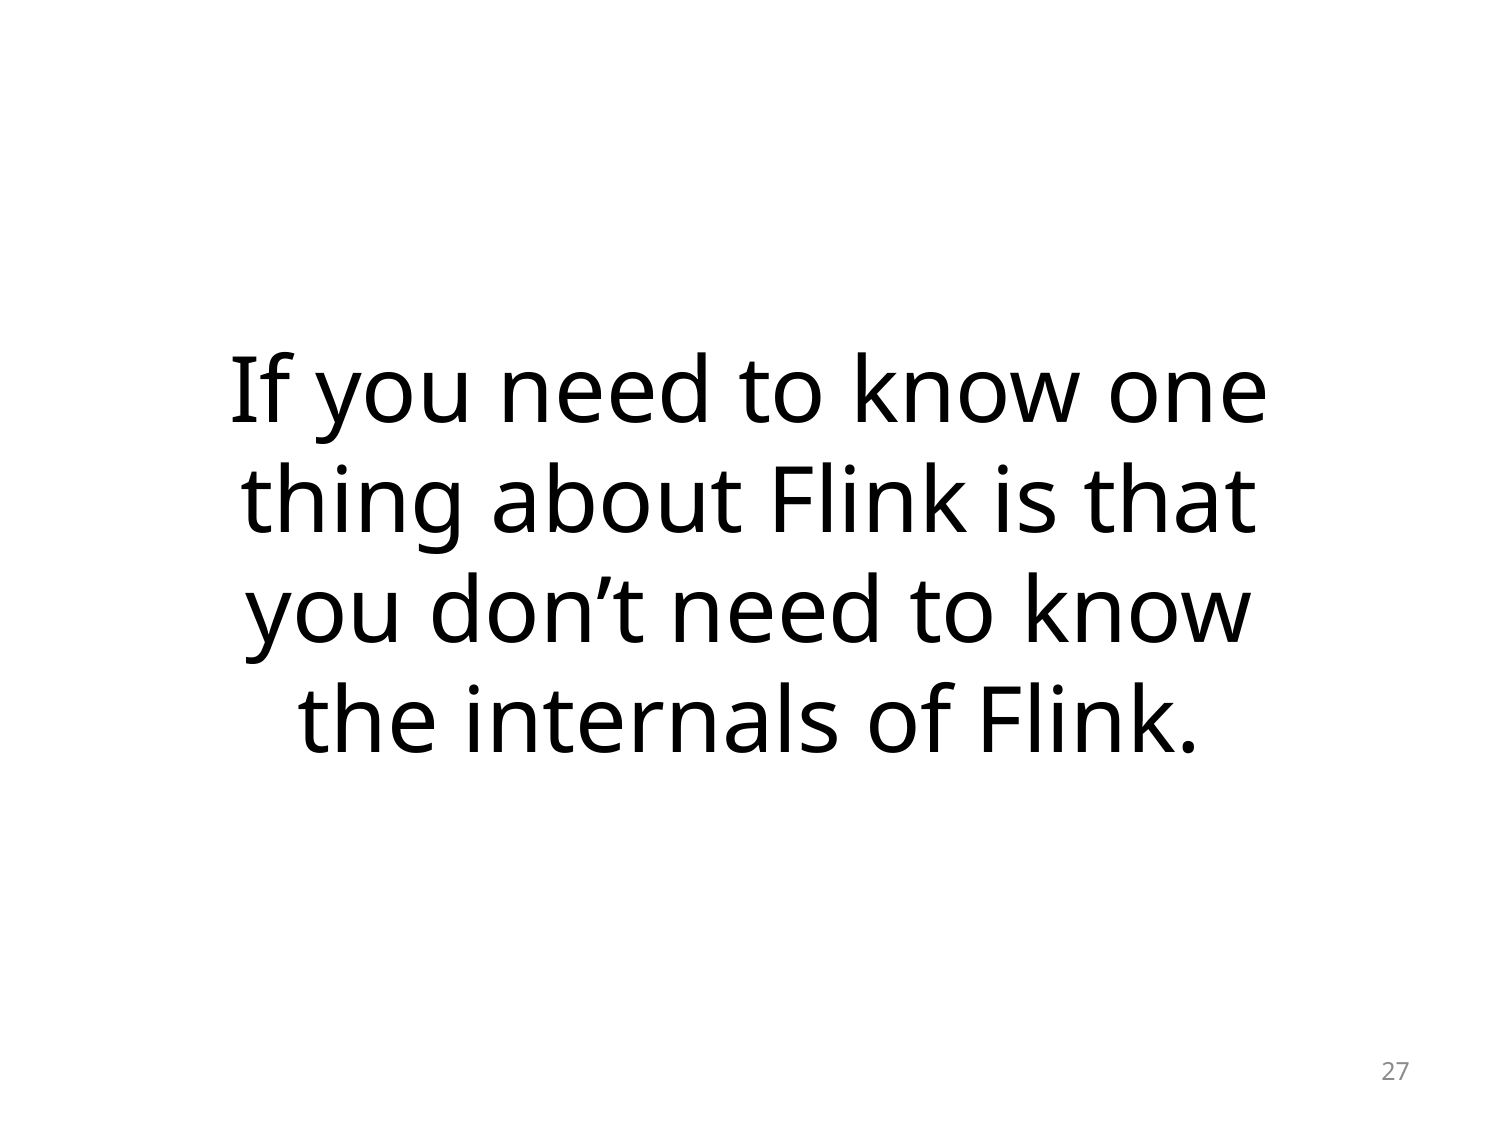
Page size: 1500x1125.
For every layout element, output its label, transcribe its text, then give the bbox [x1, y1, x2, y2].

slide_number 27 [1074, 1042, 1425, 1103]
text_box If you need to know one thing about Flink is that you don’t need to know the internals of Flink. [205, 323, 1294, 803]
